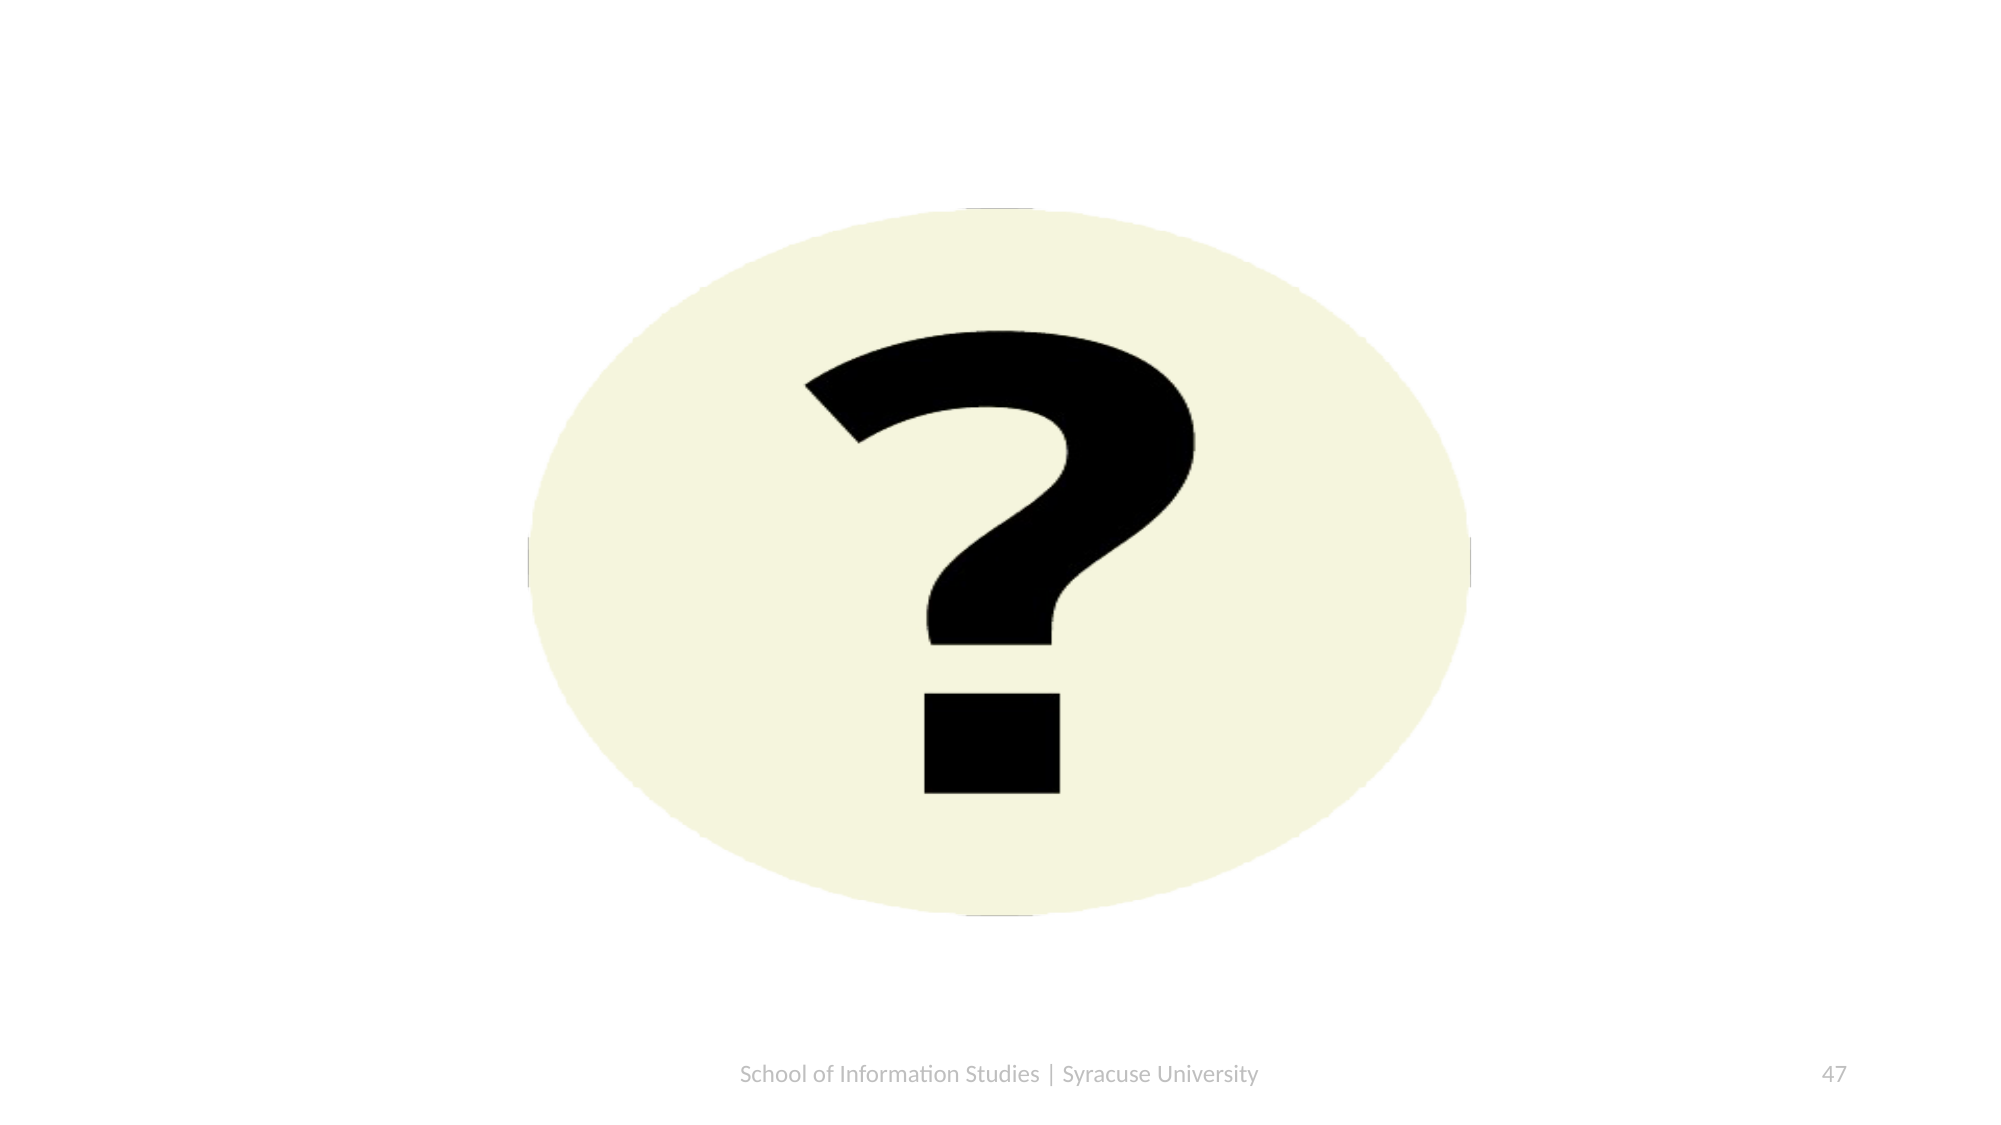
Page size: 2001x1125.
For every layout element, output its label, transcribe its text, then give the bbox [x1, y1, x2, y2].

slide_number 47 [1412, 1042, 1863, 1103]
picture [333, 187, 1667, 938]
footer School of Information Studies | Syracuse University [662, 1042, 1338, 1103]
